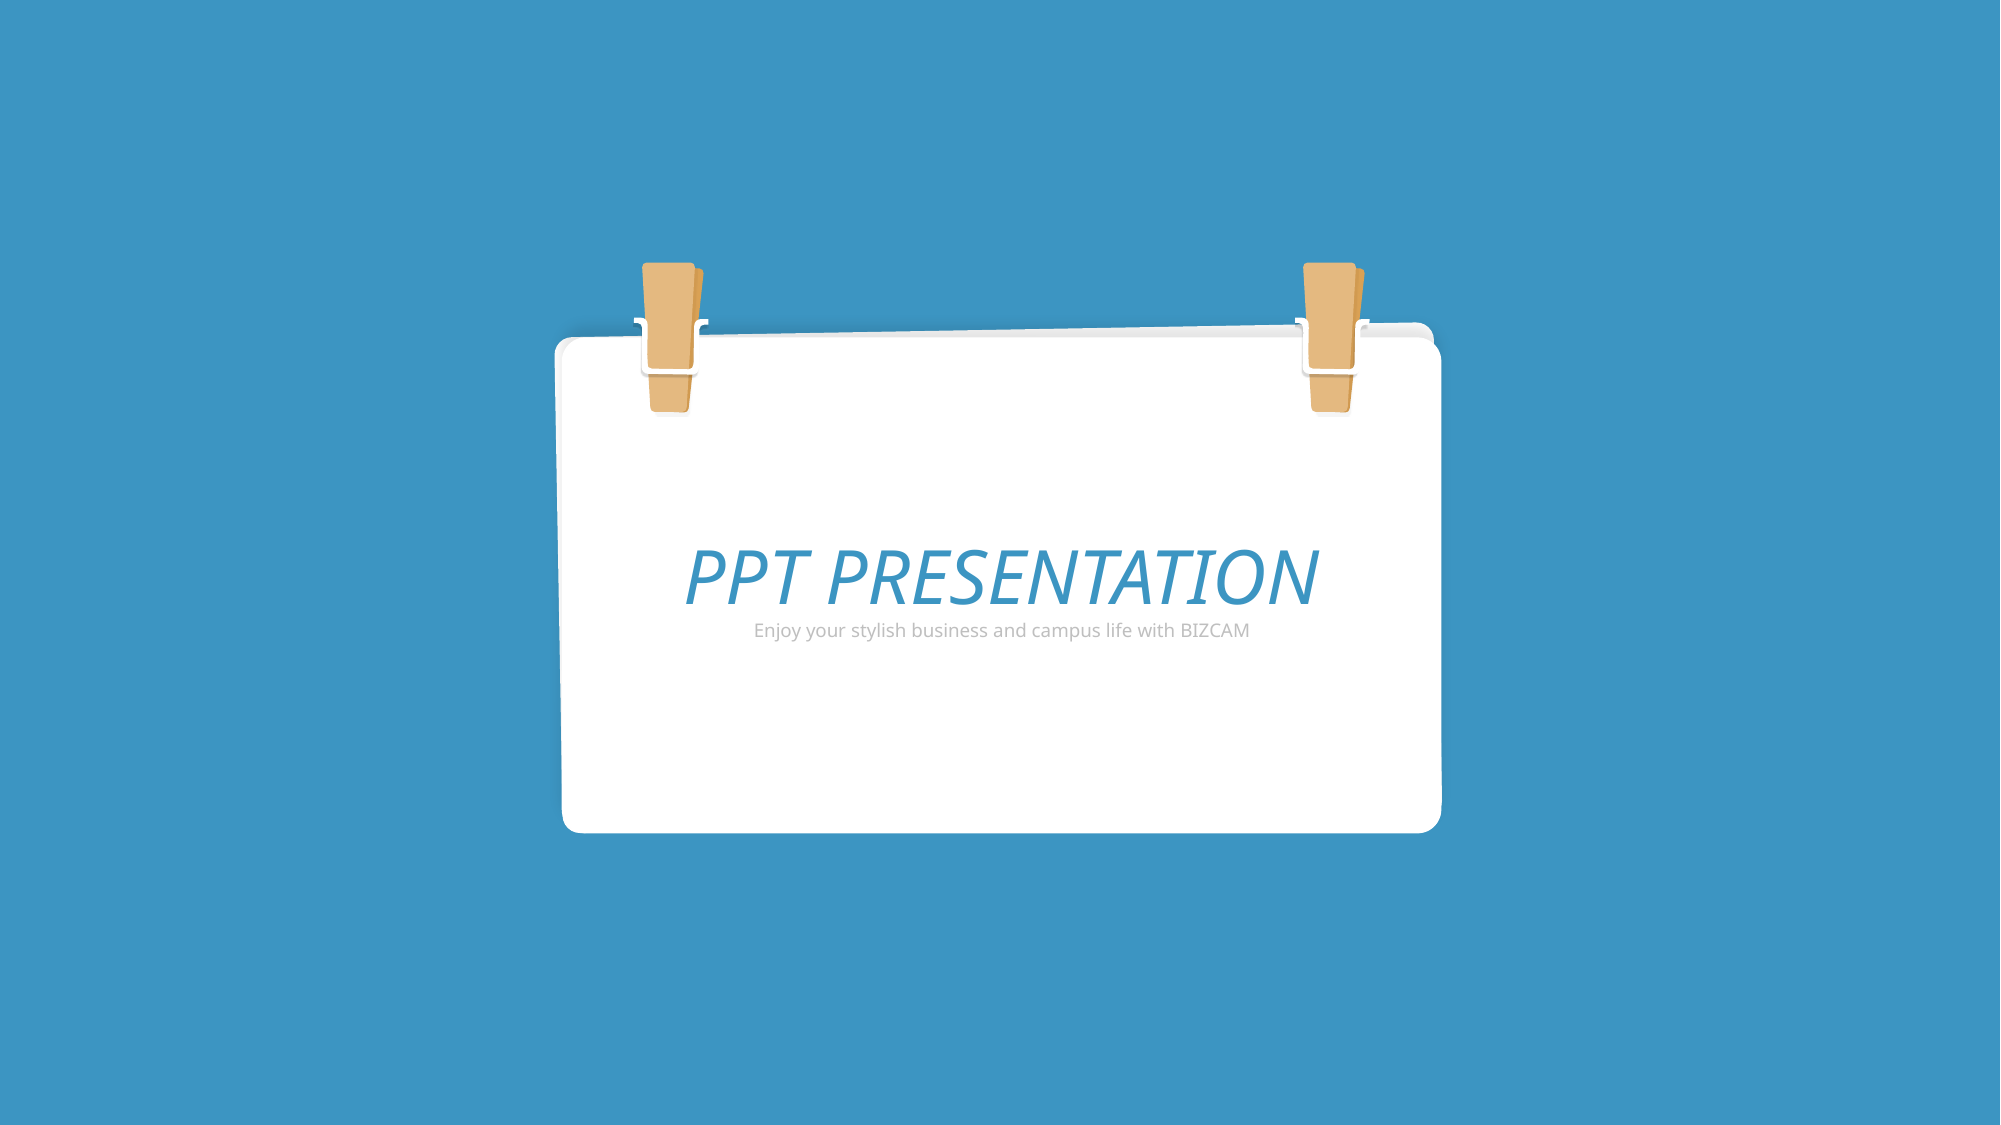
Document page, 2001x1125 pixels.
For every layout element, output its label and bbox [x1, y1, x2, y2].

text_box [558, 329, 1442, 834]
text_box [1294, 266, 1370, 408]
text_box [633, 266, 709, 408]
